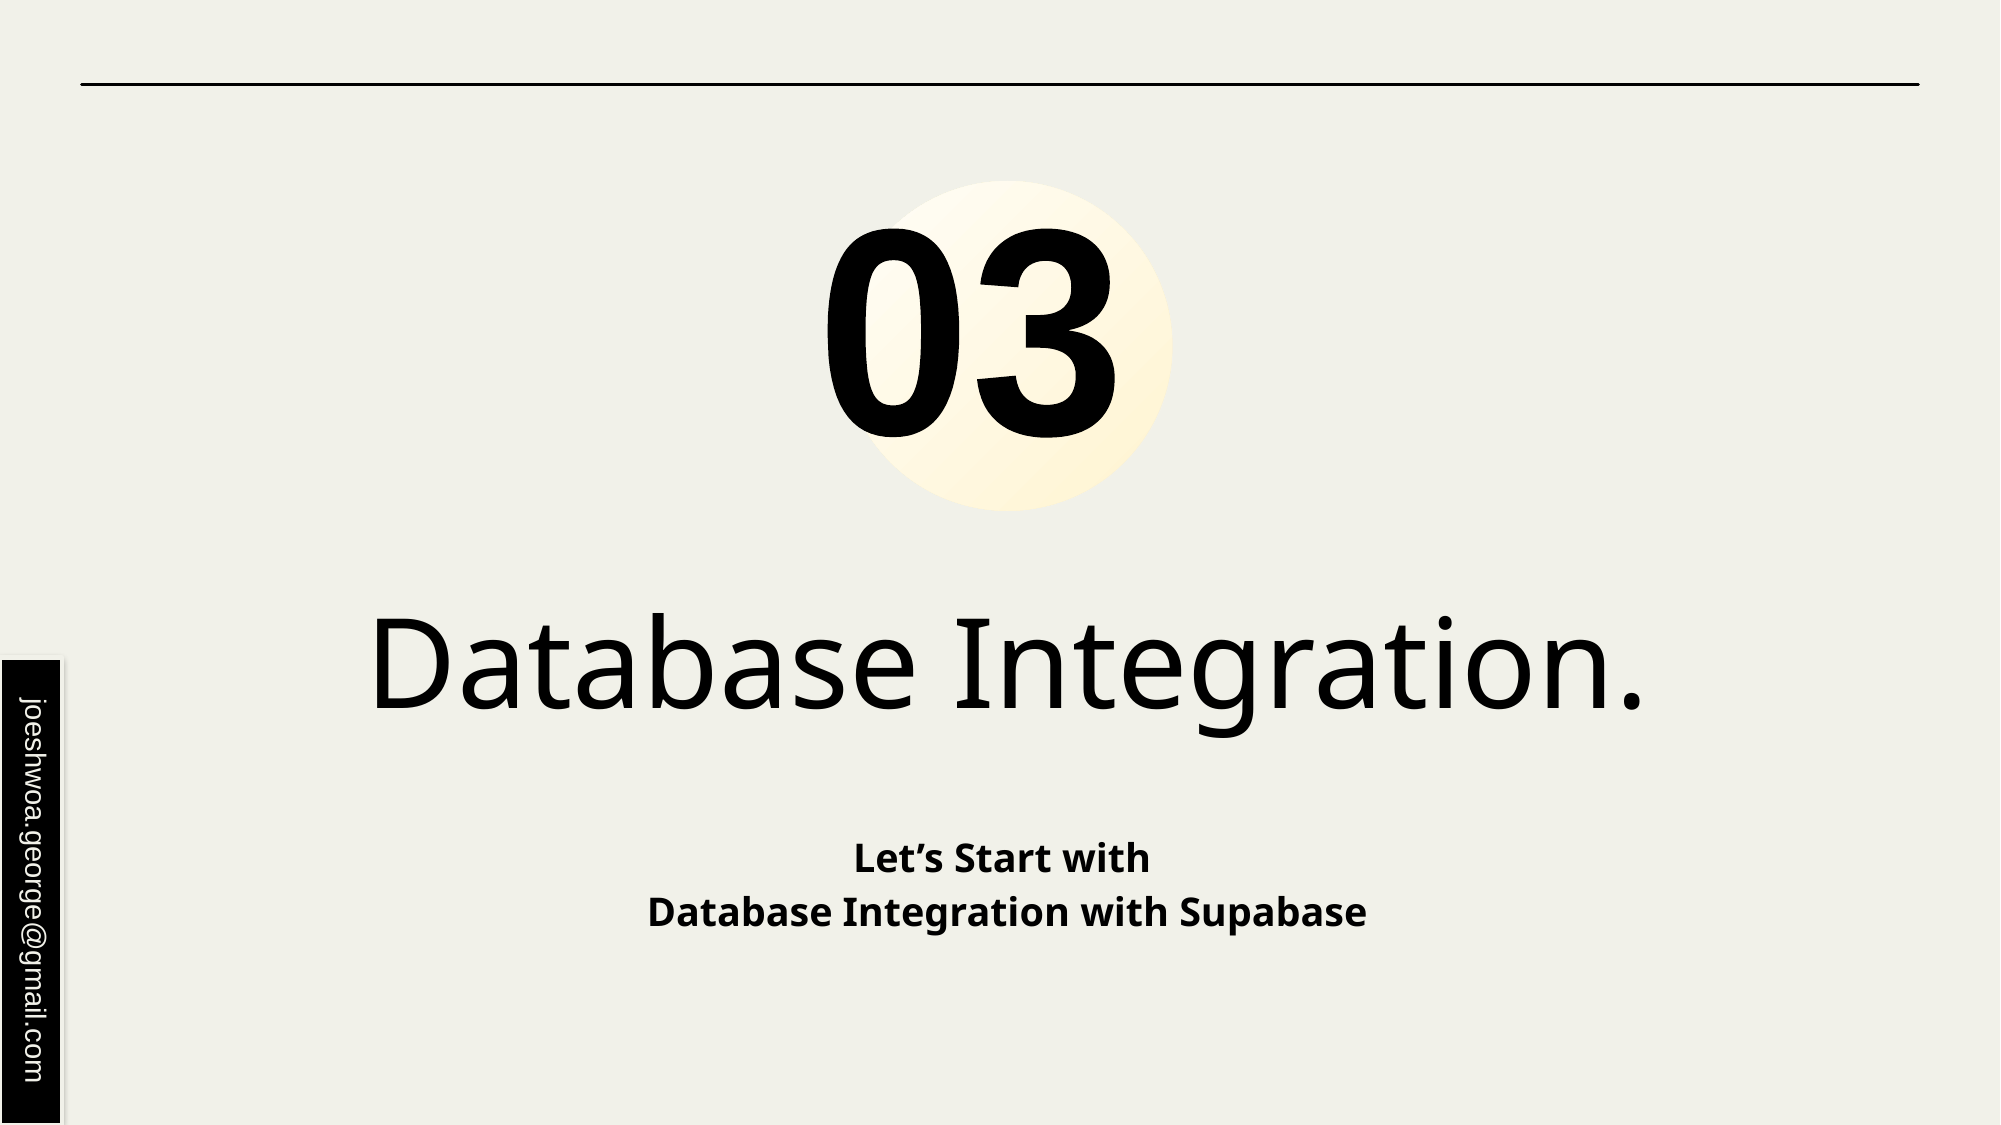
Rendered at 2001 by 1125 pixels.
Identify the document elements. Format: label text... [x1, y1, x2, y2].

text_box joeshwoa.george@gmail.com [0, 655, 64, 1125]
title Database Integration. [96, 553, 1919, 763]
list Let’s Start with Database Integration with Supabase [96, 805, 1919, 931]
text_box [842, 181, 1173, 511]
